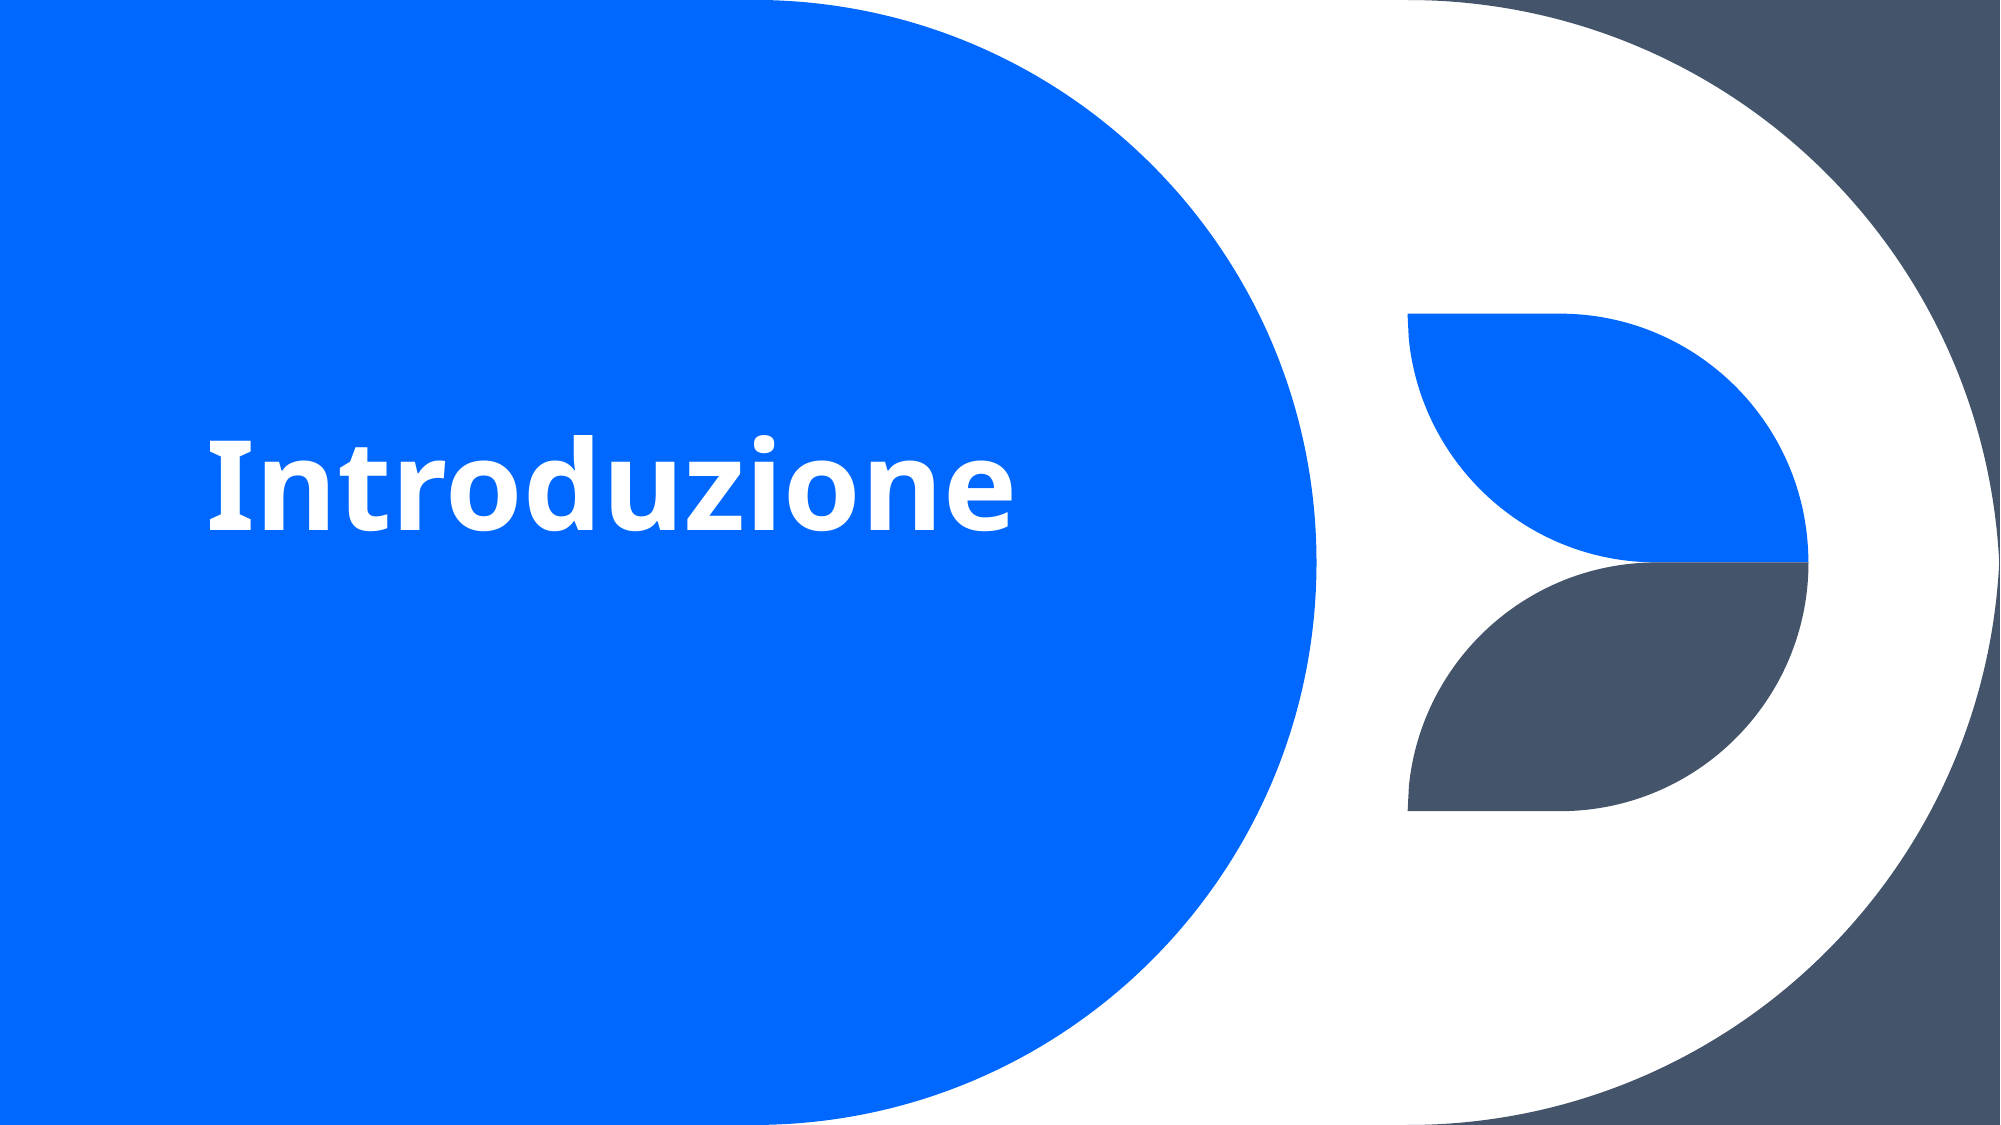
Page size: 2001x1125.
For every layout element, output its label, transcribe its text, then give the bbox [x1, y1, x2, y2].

title Introduzione [191, 173, 1217, 566]
